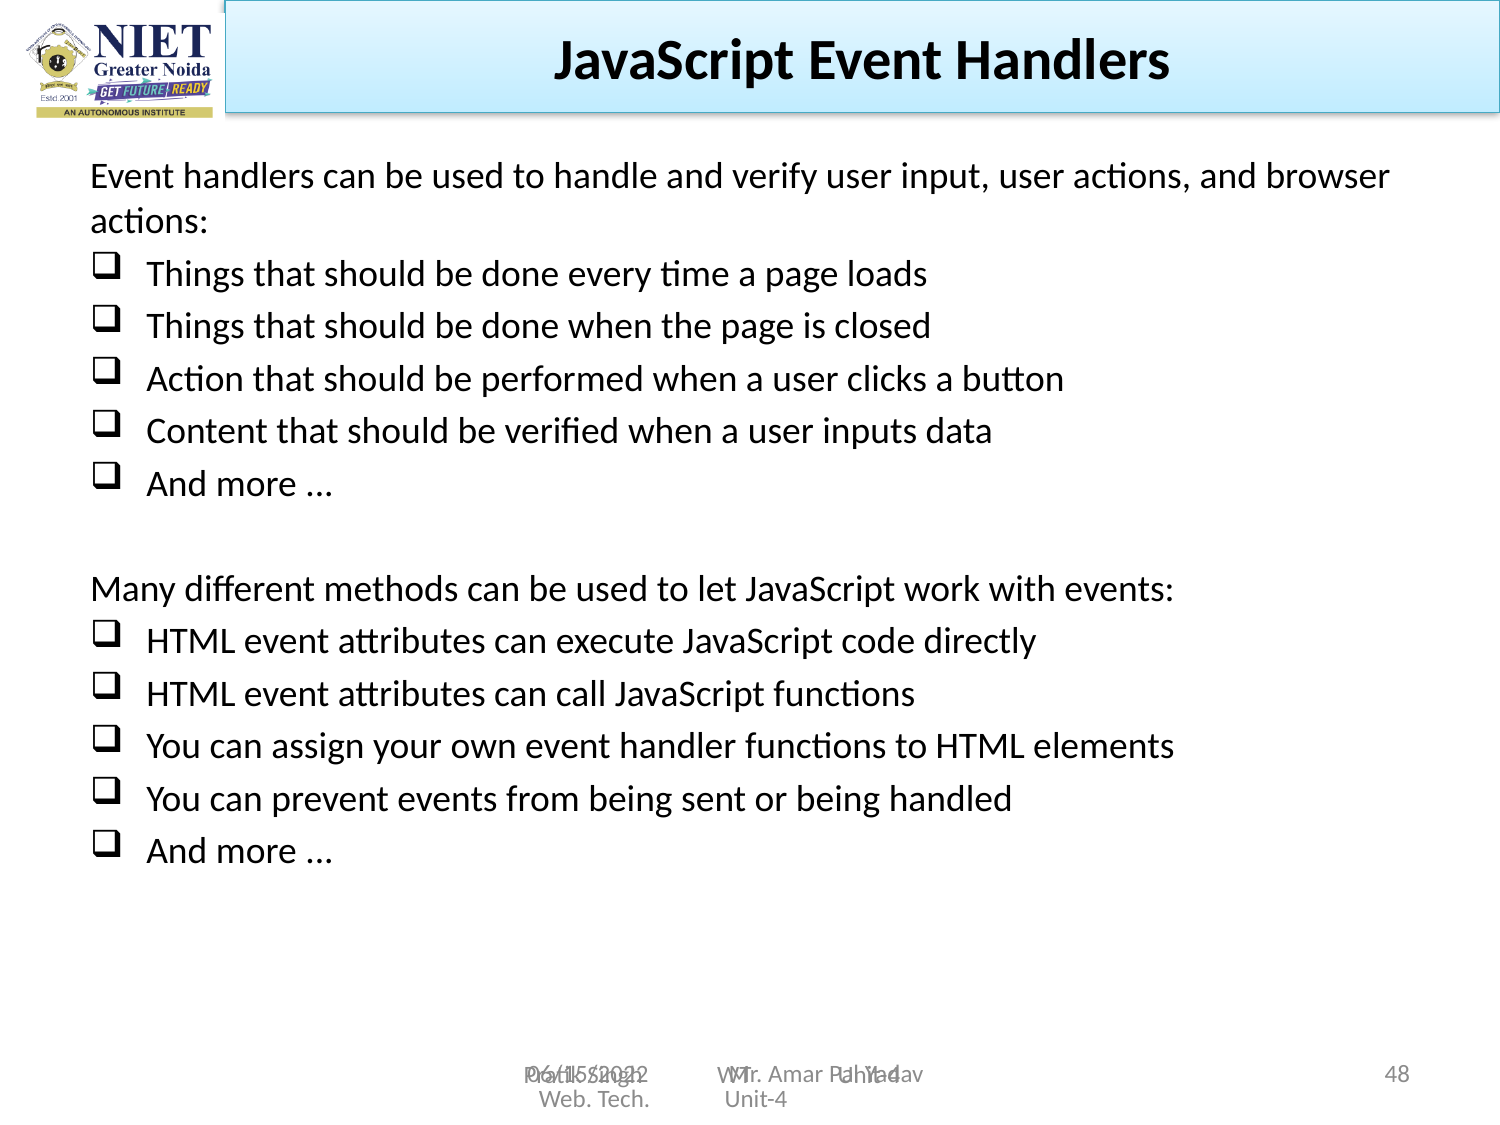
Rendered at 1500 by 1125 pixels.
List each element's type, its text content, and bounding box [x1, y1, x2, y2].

text_box Pratik Singh WT Unit-4 [299, 1043, 1125, 1104]
picture [13, 13, 226, 127]
list Event handlers can be used to handle and verify user input, user actions, and browser actions: Things that should be done every time a page loads Things that should be done when the page is closed Action that should be performed when a user clicks a button Content that should be verified when a user inputs data And more ... Many different methods can be used to let JavaScript work with events: HTML event attributes can execute JavaScript code directly HTML event attributes can call JavaScript functions You can assign your own event handler functions to HTML elements You can prevent events from being sent or being handled And more ... [75, 143, 1475, 1013]
text_box JavaScript Event Handlers [224, 0, 1500, 113]
footer 06/15/2022 Mr. Amar Pal Yadav Web. Tech. Unit-4 [512, 1042, 988, 1103]
slide_number 48 [1074, 1042, 1425, 1103]
